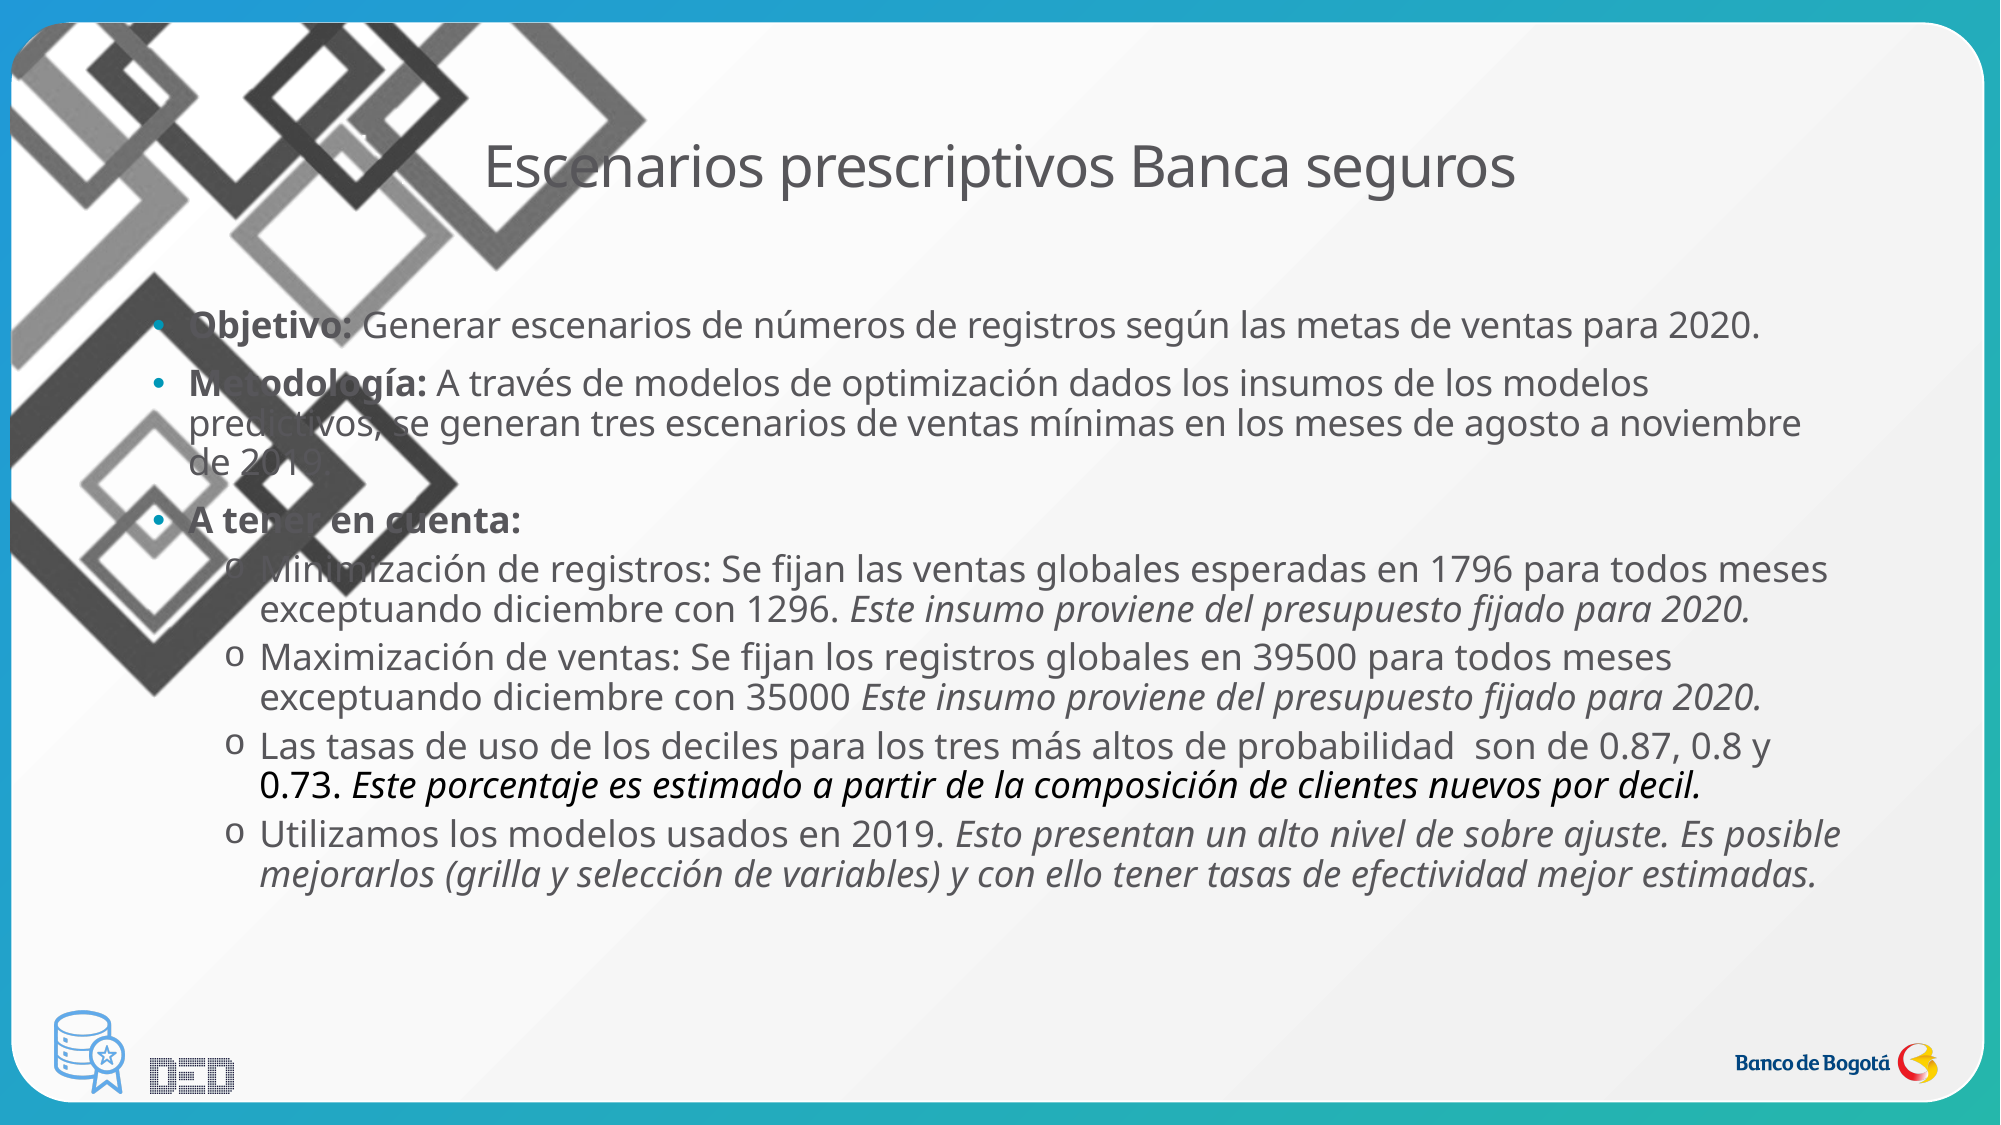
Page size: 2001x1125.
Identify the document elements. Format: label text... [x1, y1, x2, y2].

picture [1735, 1035, 1946, 1094]
picture [54, 1010, 125, 1094]
picture [10, 22, 681, 703]
list Objetivo: Generar escenarios de números de registros según las metas de ventas para 2020. Metodología: A través de modelos de optimización dados los insumos de los modelos predictivos, se generan tres escenarios de ventas mínimas en los meses de agosto a noviembre de 2019. A tener en cuenta: Minimización de registros: Se fijan las ventas globales esperadas en 1796 para todos meses exceptuando diciembre con 1296. Este insumo proviene del presupuesto fijado para 2020. Maximización de ventas: Se fijan los registros globales en 39500 para todos meses exceptuando diciembre con 35000 Este insumo proviene del presupuesto fijado para 2020. Las tasas de uso de los deciles para los tres más altos de probabilidad son de 0.87, 0.8 y 0.73. Este porcentaje es estimado a partir de la composición de clientes nuevos por decil. Utilizamos los modelos usados en 2019. Esto presentan un alto nivel de sobre ajuste. Es posible mejorarlos (grilla y selección de variables) y con ello tener tasas de efectividad mejor estimadas. [137, 299, 1863, 1014]
title Escenarios prescriptivos Banca seguros [137, 59, 1863, 278]
picture [150, 1058, 234, 1094]
